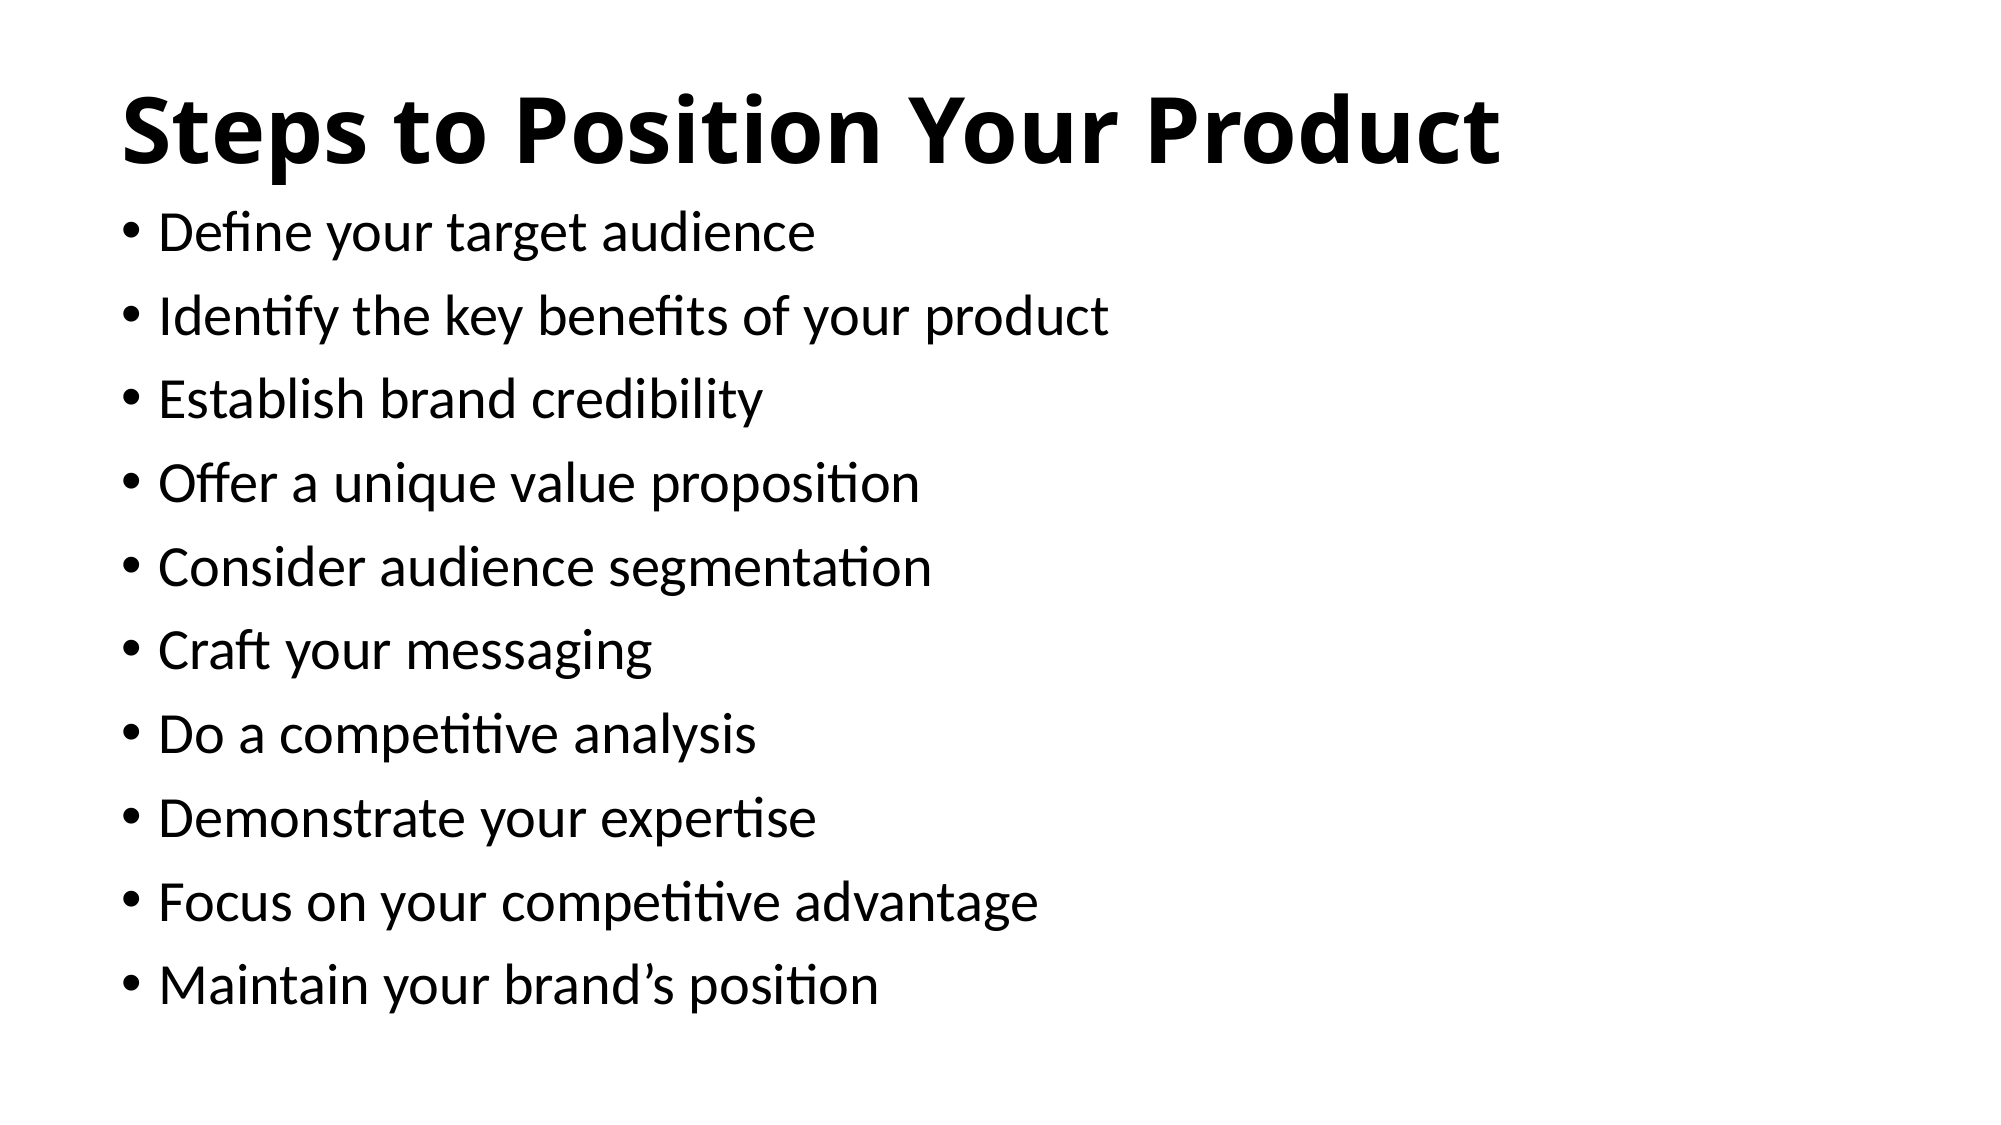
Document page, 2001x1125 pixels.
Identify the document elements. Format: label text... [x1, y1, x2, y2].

title Steps to Position Your Product [106, 74, 1649, 193]
list Define your target audience Identify the key benefits of your product Establish brand credibility Offer a unique value proposition Consider audience segmentation Craft your messaging Do a competitive analysis Demonstrate your expertise Focus on your competitive advantage Maintain your brand’s position [106, 193, 1649, 1025]
